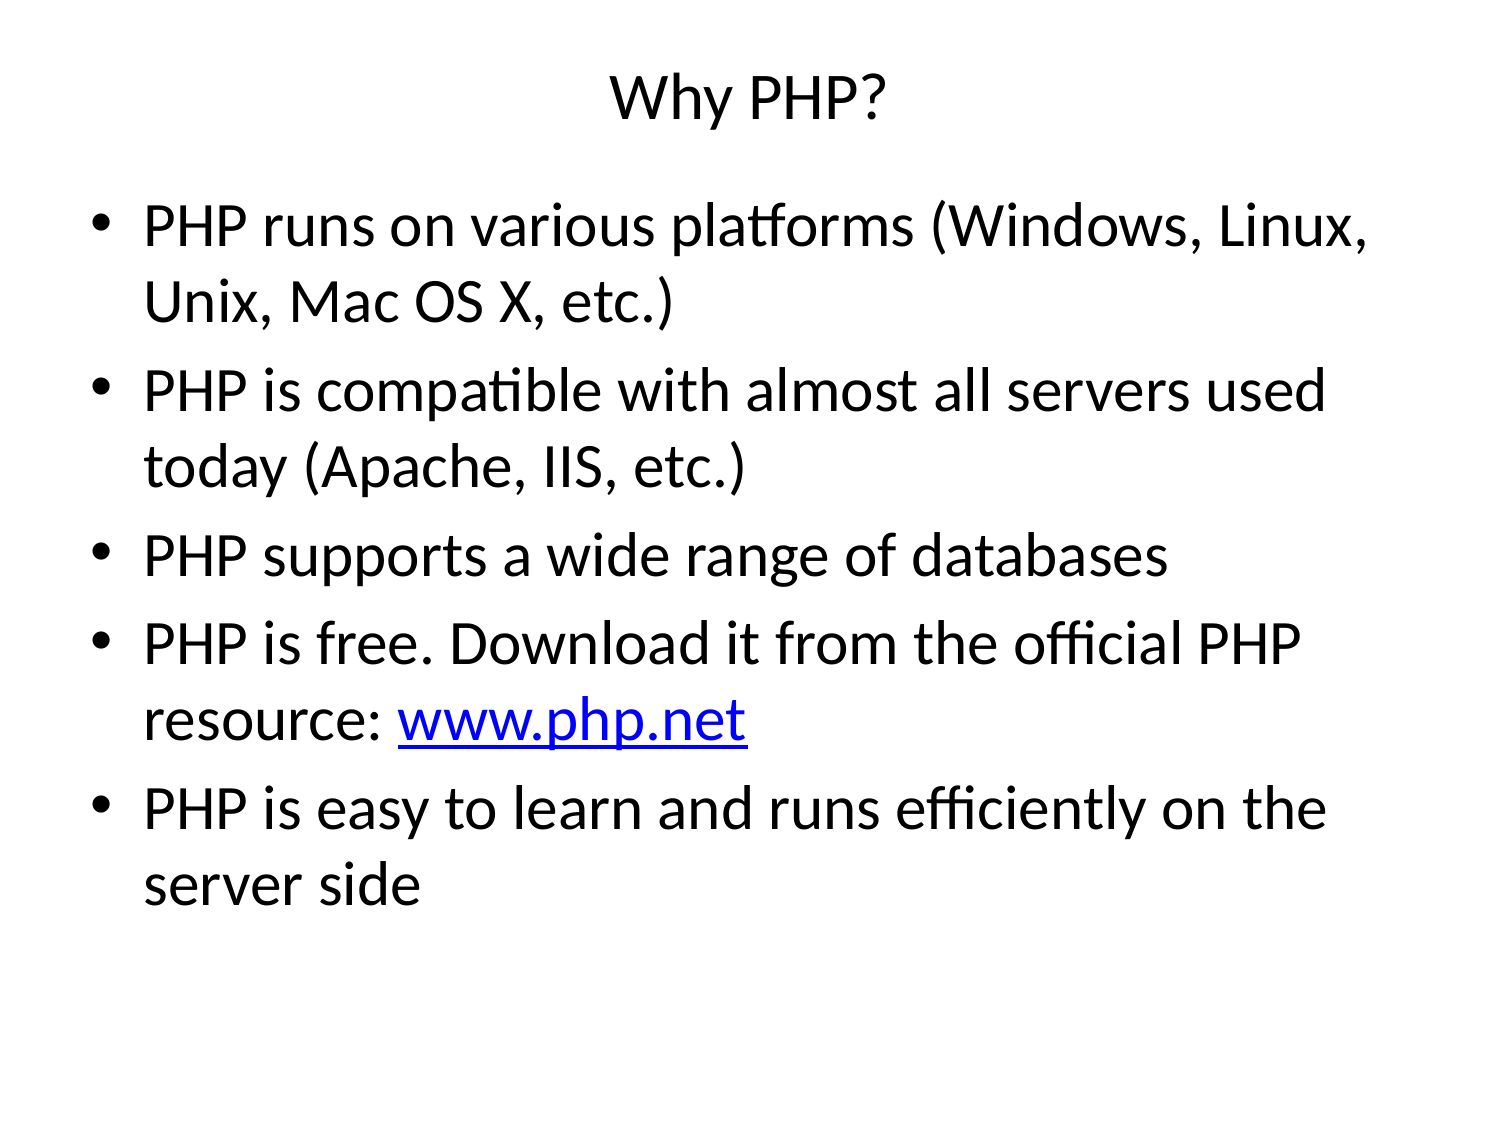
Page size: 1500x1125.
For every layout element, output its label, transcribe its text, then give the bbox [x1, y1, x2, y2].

title Why PHP? [75, 45, 1425, 141]
list PHP runs on various platforms (Windows, Linux, Unix, Mac OS X, etc.) PHP is compatible with almost all servers used today (Apache, IIS, etc.) PHP supports a wide range of databases PHP is free. Download it from the official PHP resource: www.php.net PHP is easy to learn and runs efficiently on the server side [75, 175, 1425, 1005]
